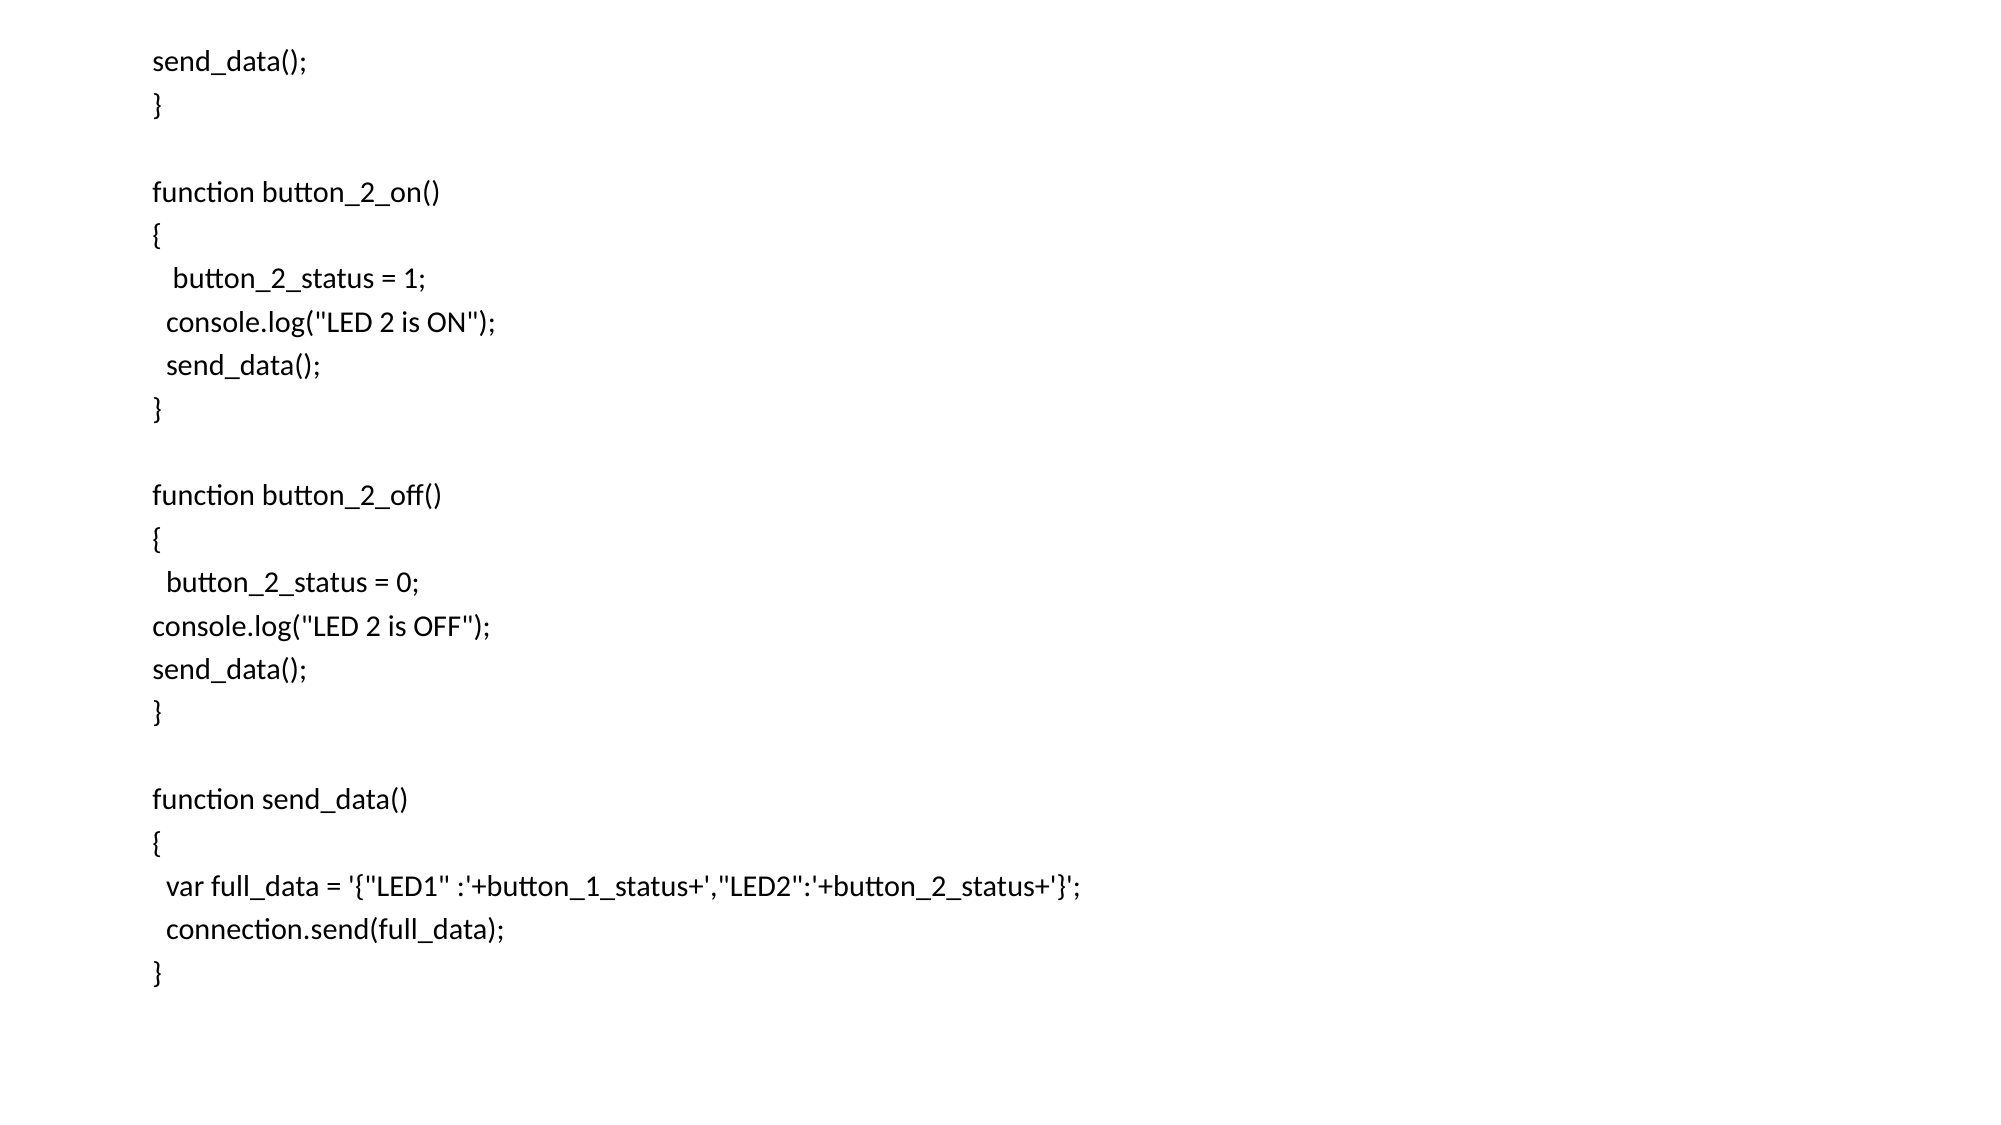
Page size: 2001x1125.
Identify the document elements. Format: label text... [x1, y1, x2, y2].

list send_data(); } function button_2_on() { button_2_status = 1; console.log("LED 2 is ON"); send_data(); } function button_2_off() { button_2_status = 0; console.log("LED 2 is OFF"); send_data(); } function send_data() { var full_data = '{"LED1" :'+button_1_status+',"LED2":'+button_2_status+'}'; connection.send(full_data); } [137, 38, 1863, 1014]
